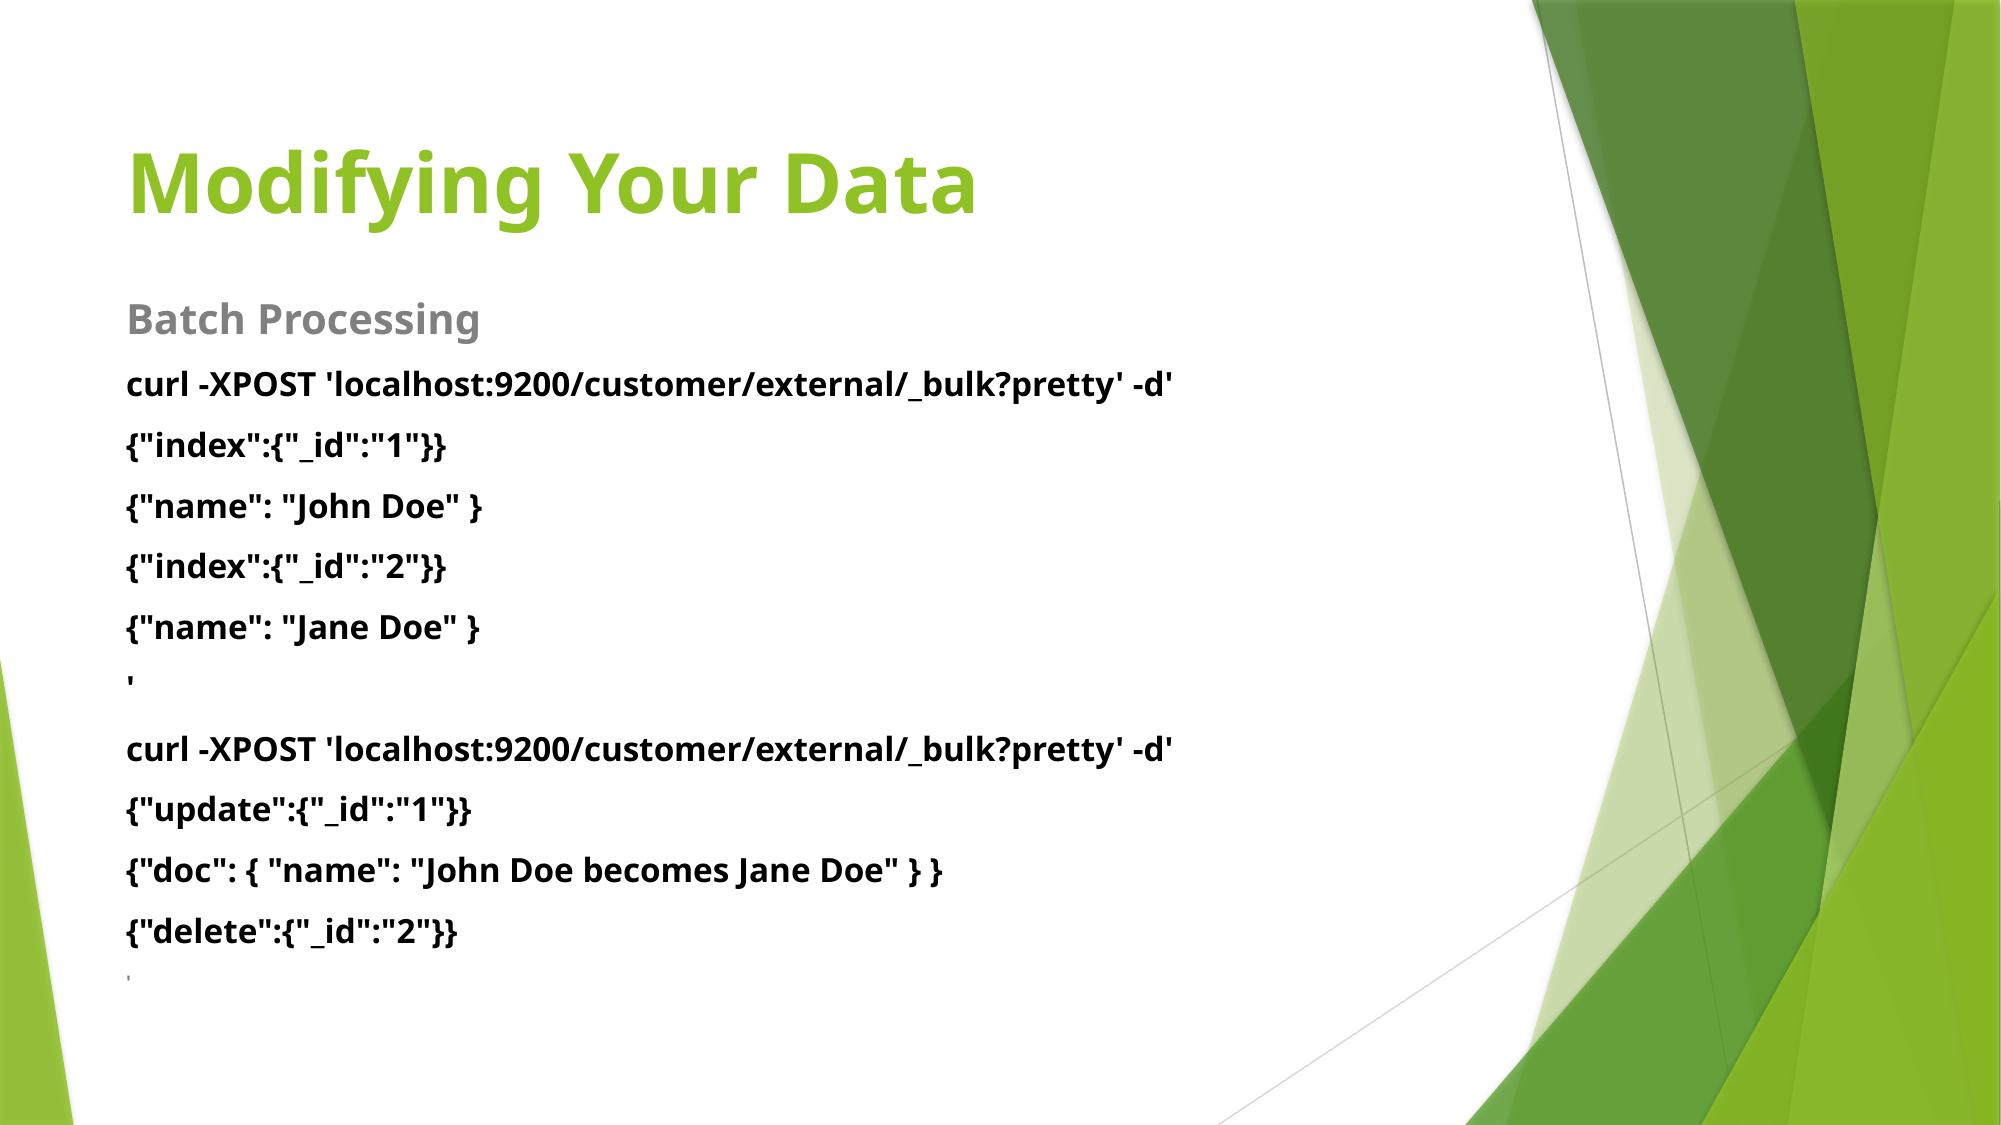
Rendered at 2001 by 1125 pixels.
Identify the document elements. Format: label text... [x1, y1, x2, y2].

title Modifying Your Data [111, 120, 1522, 238]
list Batch Processing curl -XPOST 'localhost:9200/customer/external/_bulk?pretty' -d' {"index":{"_id":"1"}} {"name": "John Doe" } {"index":{"_id":"2"}} {"name": "Jane Doe" } ' curl -XPOST 'localhost:9200/customer/external/_bulk?pretty' -d' {"update":{"_id":"1"}} {"doc": { "name": "John Doe becomes Jane Doe" } } {"delete":{"_id":"2"}} ' [111, 285, 1522, 1059]
